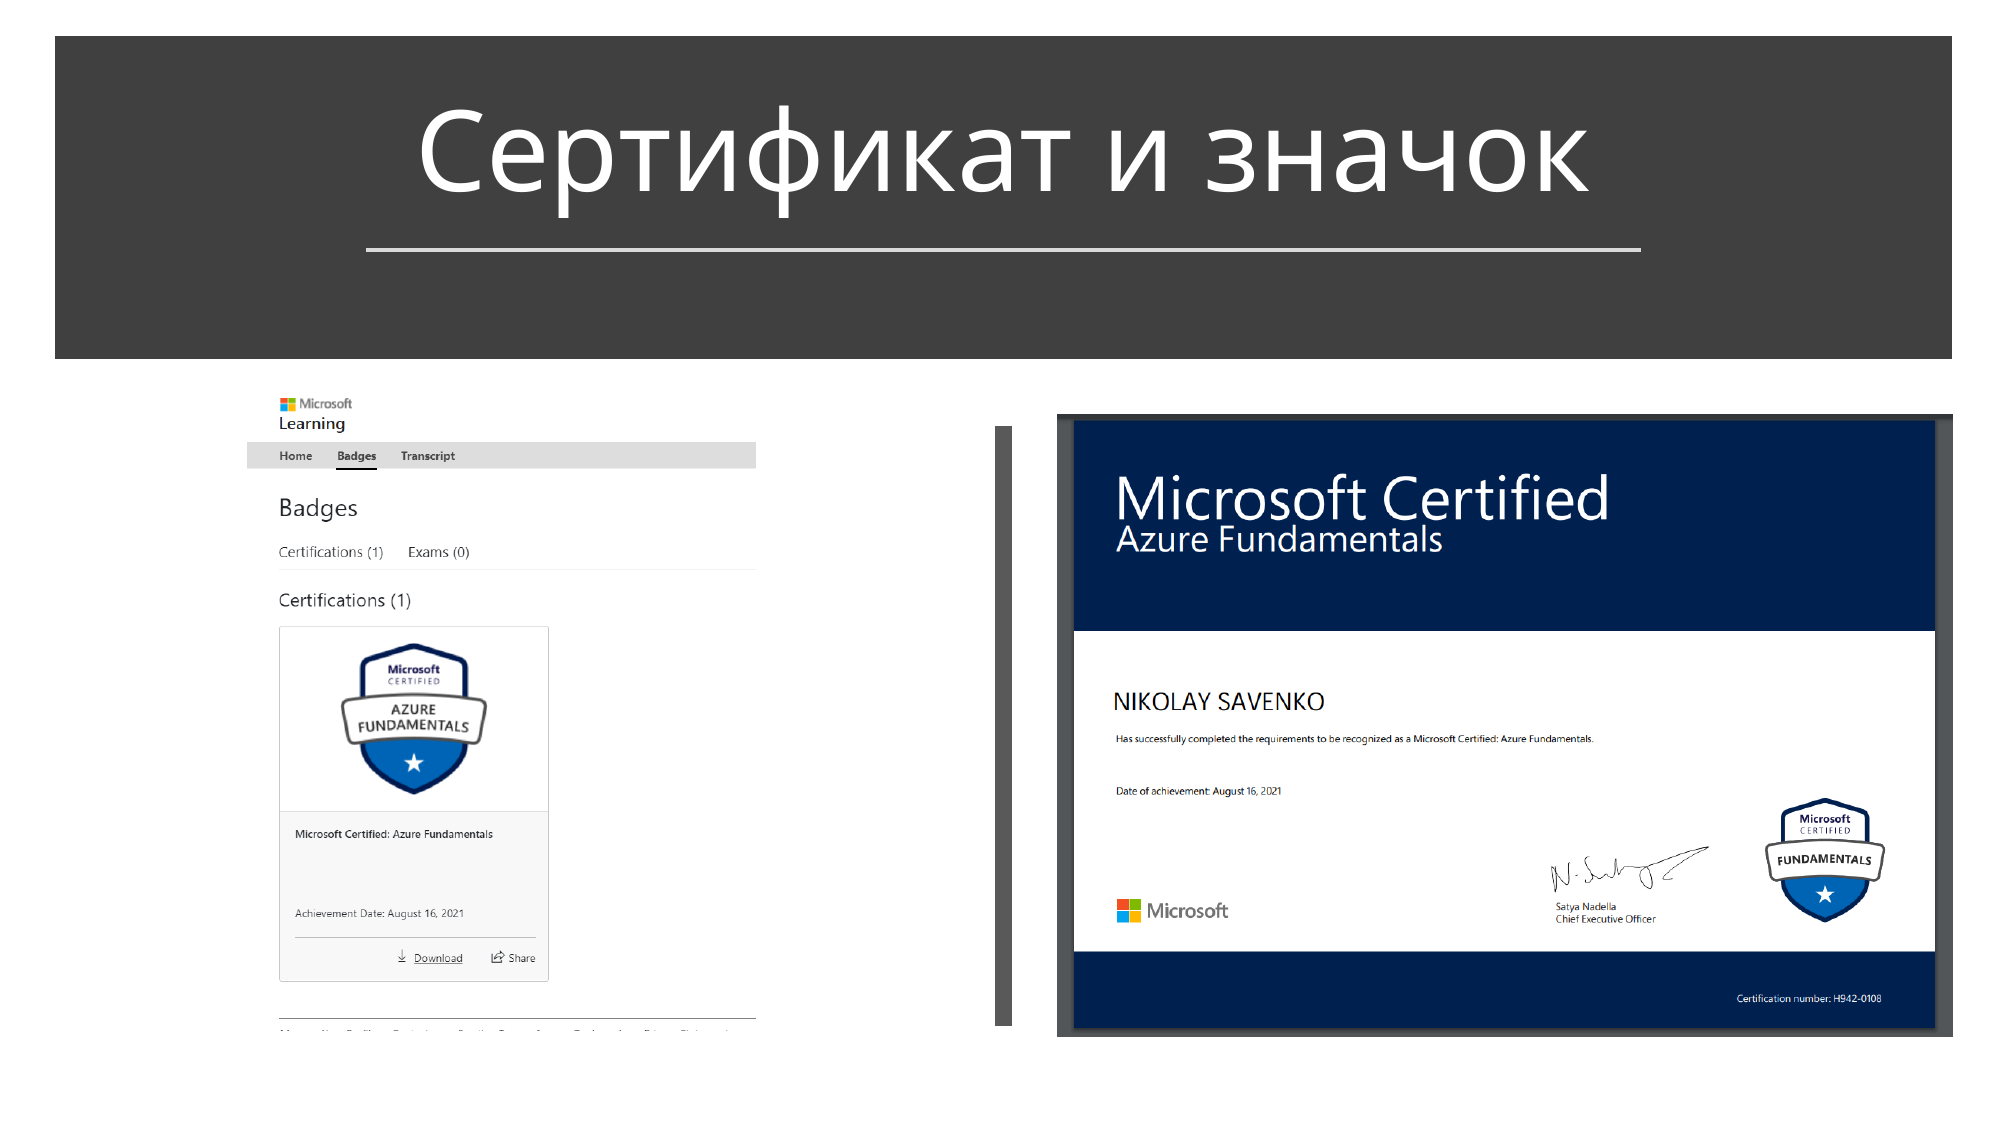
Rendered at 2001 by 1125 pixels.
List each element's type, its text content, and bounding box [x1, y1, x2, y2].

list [1057, 414, 1953, 1037]
text_box [64, 45, 1942, 350]
title Сертификат и значок [89, 71, 1917, 224]
picture [247, 398, 756, 1054]
